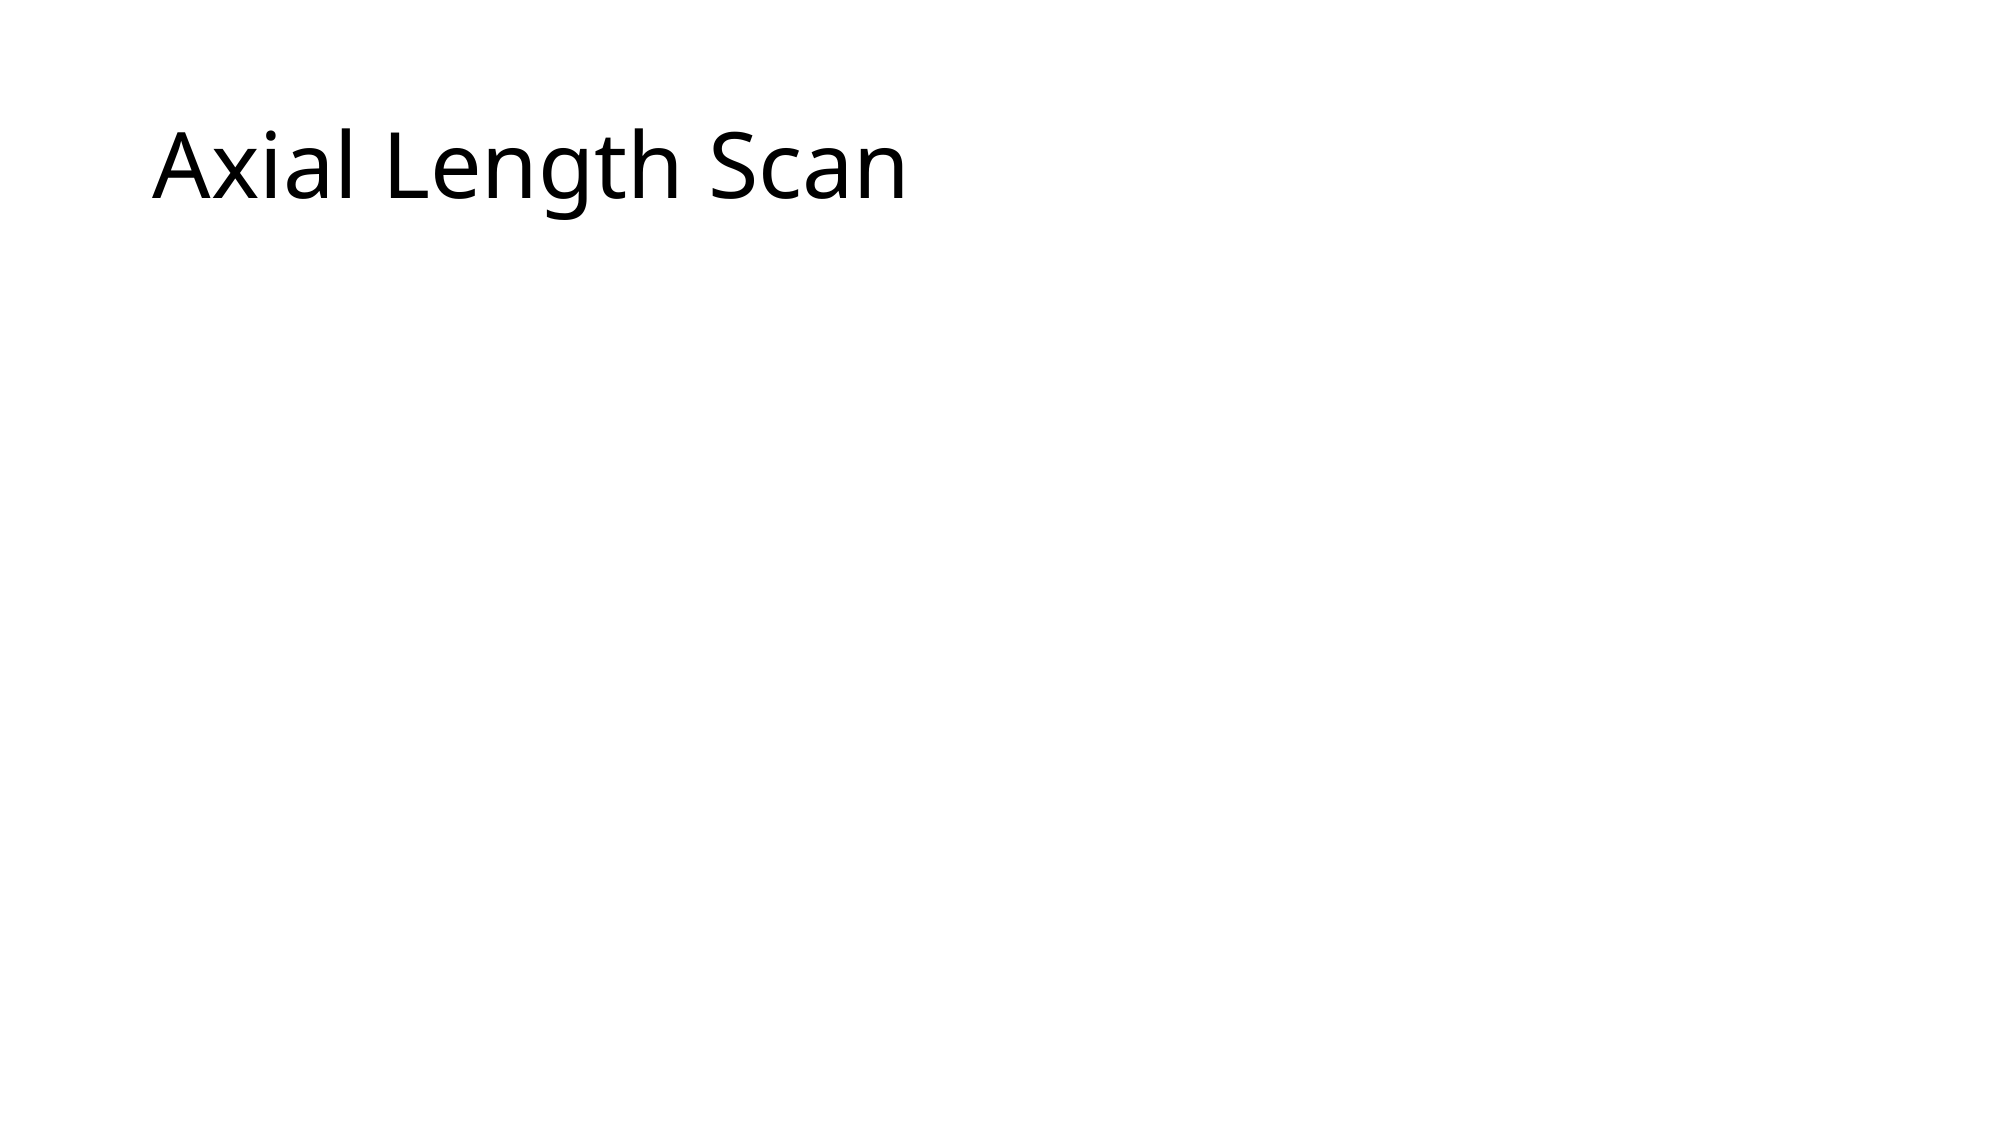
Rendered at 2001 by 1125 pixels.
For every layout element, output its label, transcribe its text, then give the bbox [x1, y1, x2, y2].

title Axial Length Scan [137, 59, 1863, 278]
